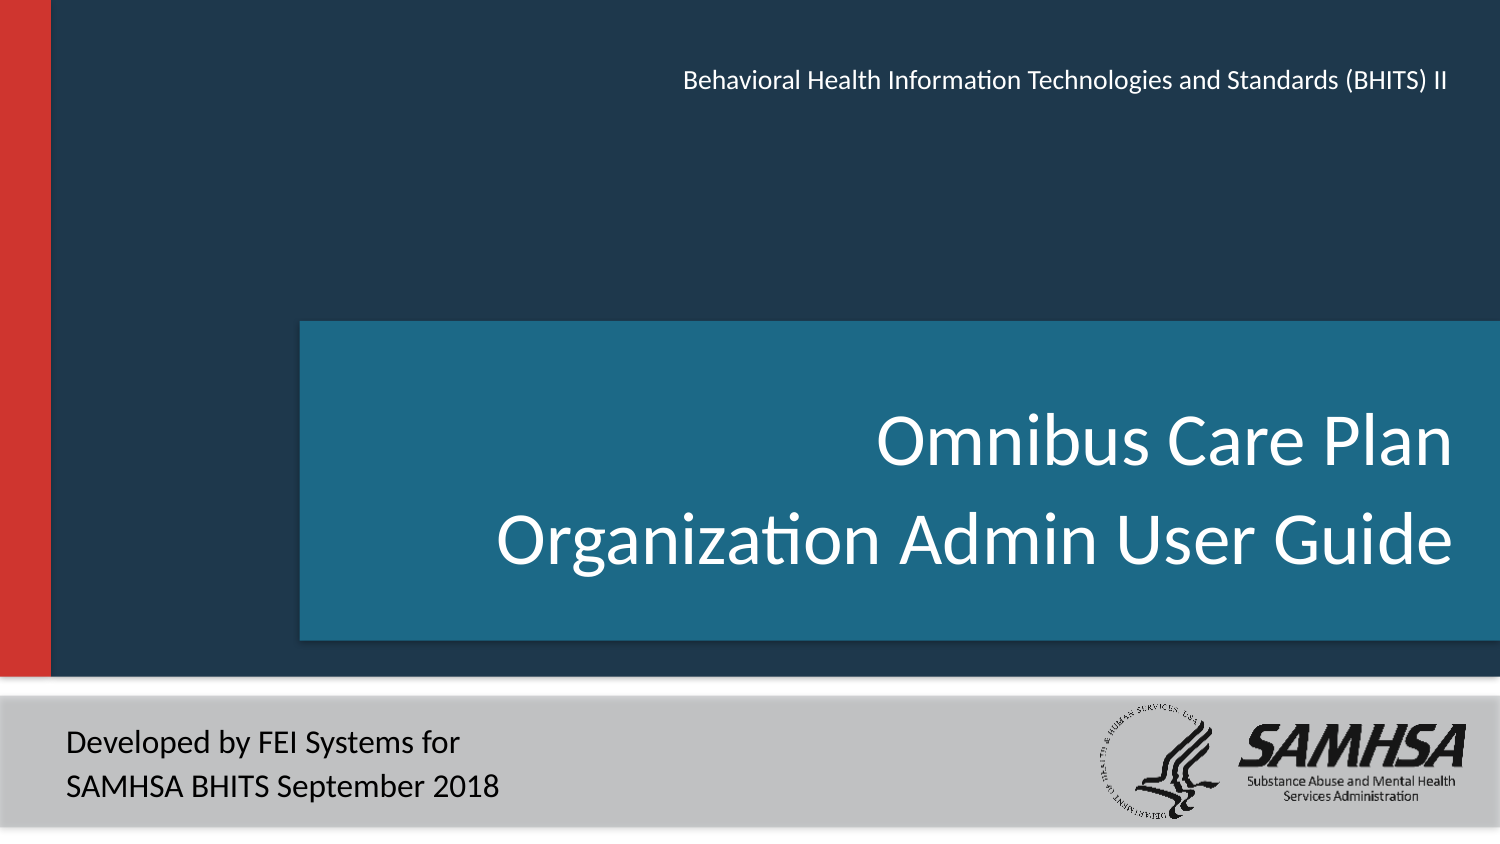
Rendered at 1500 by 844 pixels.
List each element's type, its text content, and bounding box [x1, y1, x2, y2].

picture [1100, 704, 1220, 819]
subtitle Omnibus Care Plan Organization Admin User Guide [299, 320, 1470, 641]
list Developed by FEI Systems for SAMHSA BHITS September 2018 [50, 709, 518, 812]
picture [1236, 724, 1470, 808]
title Behavioral Health Information Technologies and Standards (BHITS) II [210, 27, 1470, 96]
